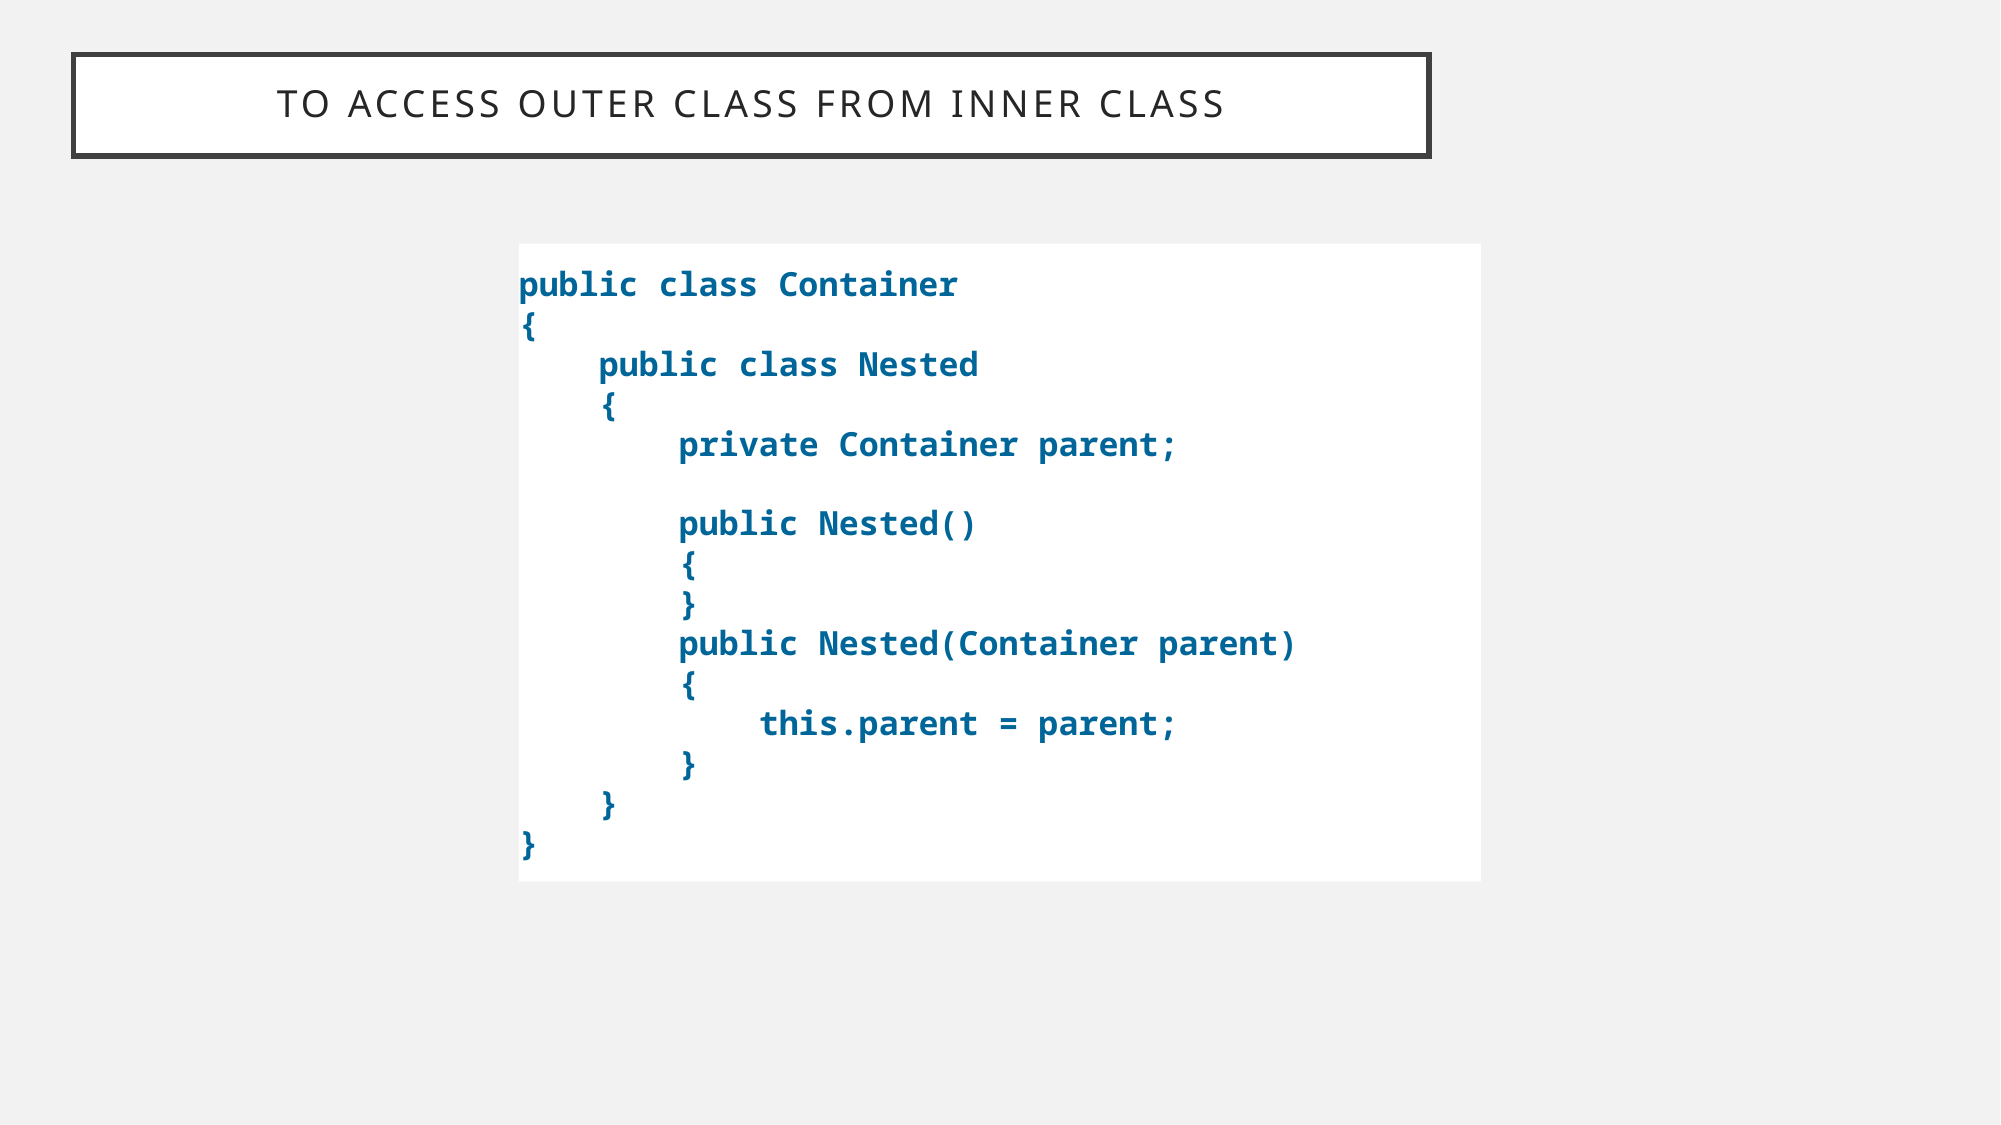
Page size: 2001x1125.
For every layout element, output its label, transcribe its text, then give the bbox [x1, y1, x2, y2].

title To Access outer class from inner class [71, 52, 1432, 159]
list public class Container { public class Nested { private Container parent; public Nested() { } public Nested(Container parent) { this.parent = parent; } } } [518, 243, 1481, 882]
